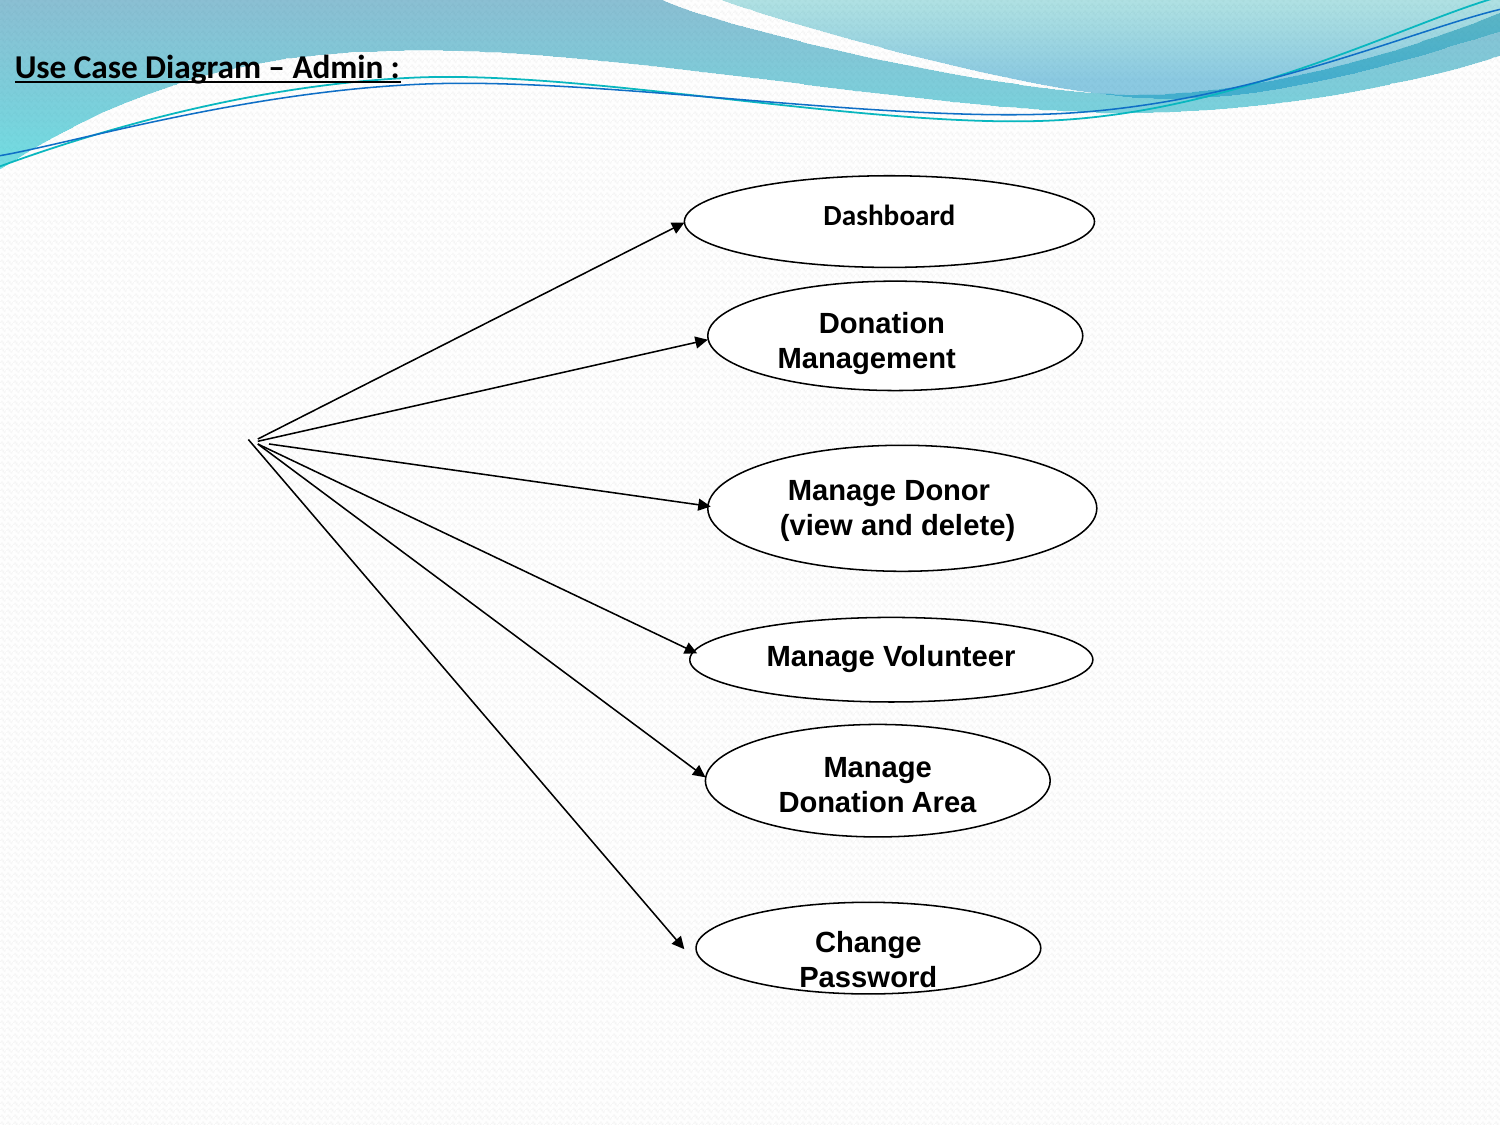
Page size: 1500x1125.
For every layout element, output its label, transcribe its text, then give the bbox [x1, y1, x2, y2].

text_box Manage Donor (view and delete) [707, 445, 1097, 572]
text_box [260, 444, 698, 654]
text_box Donation Management [707, 281, 1083, 391]
text_box [257, 222, 684, 440]
text_box Use Case Diagram – Admin : [0, 75, 493, 133]
text_box Manage Donation Area [705, 724, 1051, 837]
text_box [0, 0, 1500, 75]
text_box Change Password [696, 902, 1041, 994]
text_box [257, 443, 706, 778]
text_box Dashboard [684, 175, 1095, 268]
text_box Manage Volunteer [689, 617, 1093, 702]
text_box [268, 443, 711, 511]
text_box [248, 439, 685, 950]
text_box [257, 336, 708, 442]
